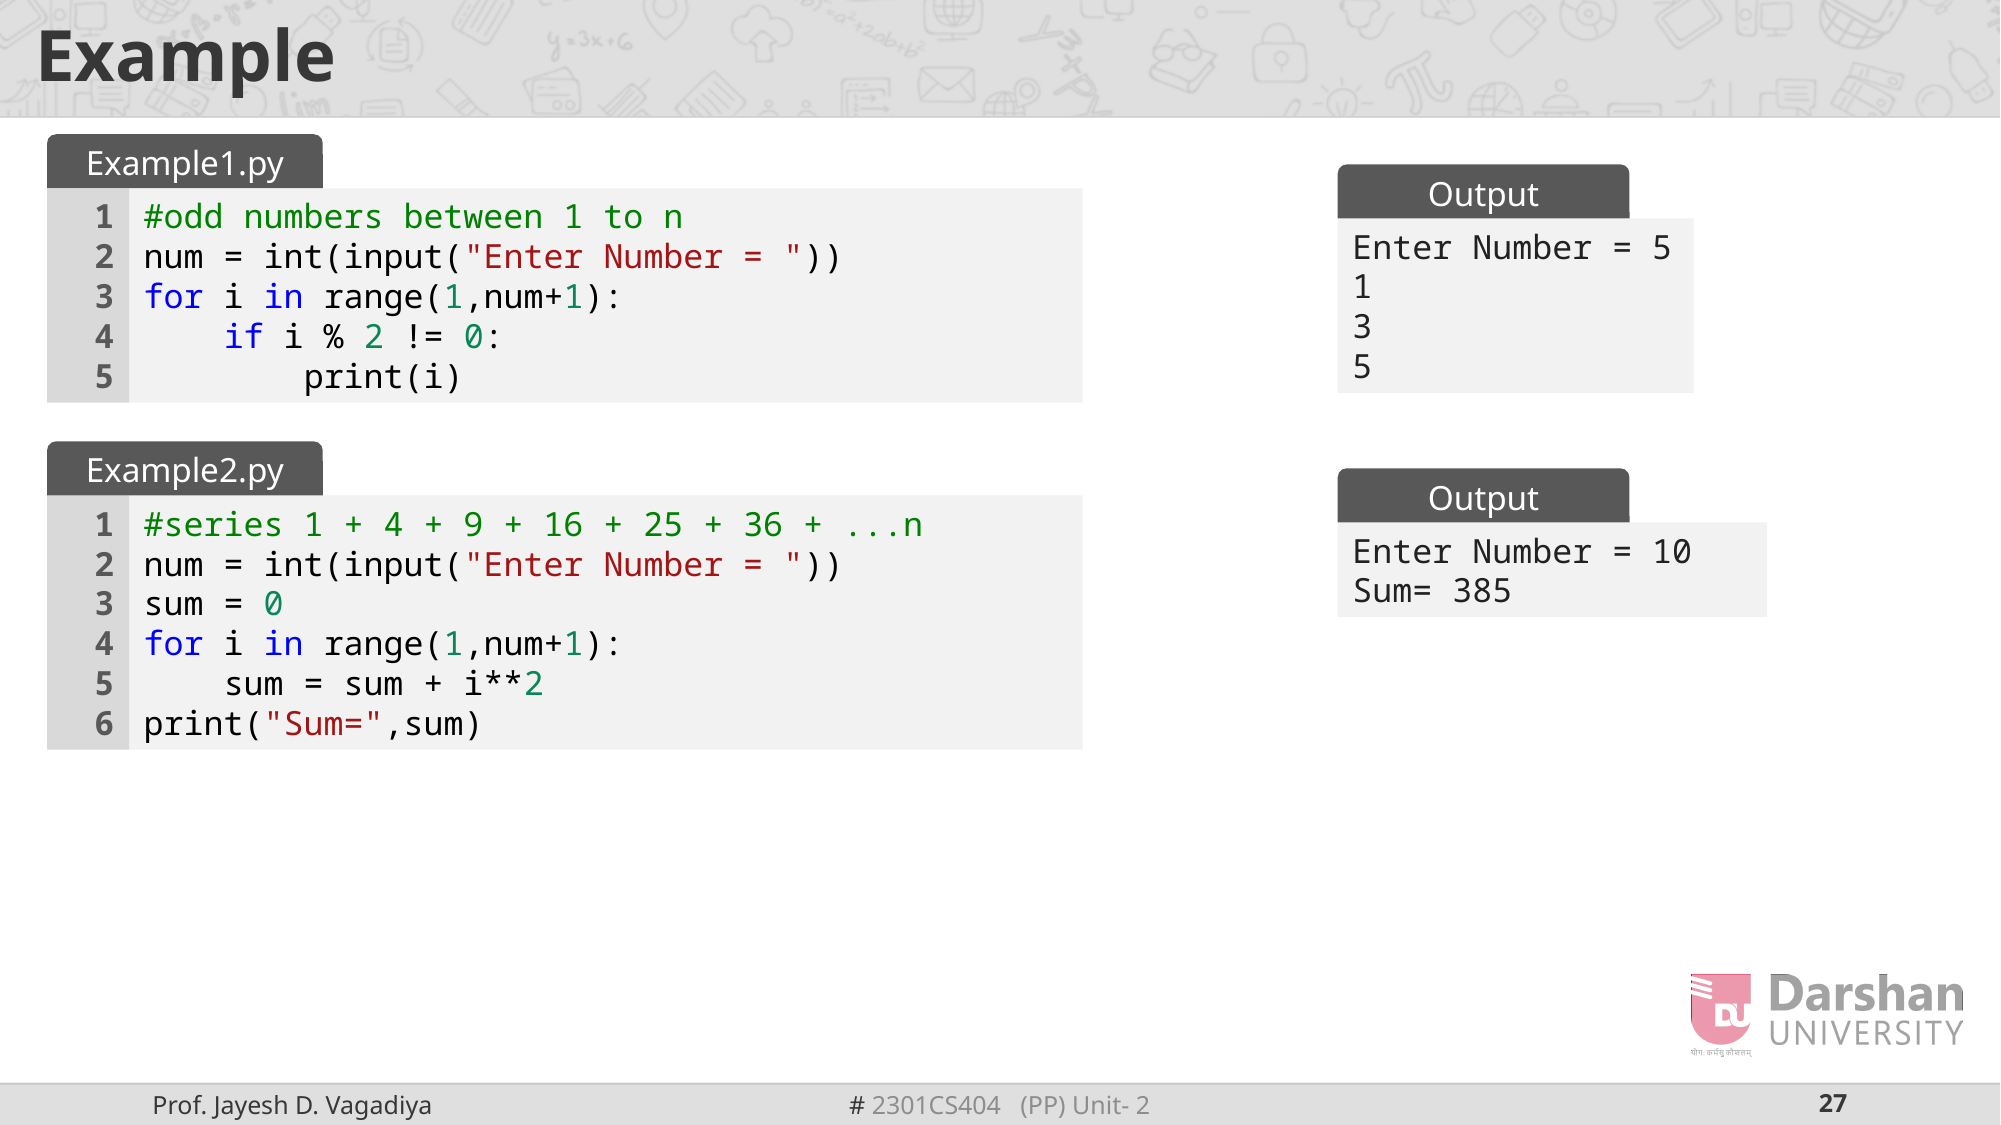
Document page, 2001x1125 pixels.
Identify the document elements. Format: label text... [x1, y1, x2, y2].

text_box #series 1 + 4 + 9 + 16 + 25 + 36 + ...n num = int(input("Enter Number = ")) sum = 0 for i in range(1,num+1): sum = sum + i**2 print("Sum=",sum) [130, 495, 1083, 750]
text_box Enter Number = 10 Sum= 385 [1337, 522, 1768, 617]
text_box 1 2 3 4 5 [47, 190, 130, 403]
title Example [0, 0, 2000, 117]
text_box a = max(2,90) print(a) [1691, 974, 1963, 1057]
text_box Output [1336, 163, 1631, 220]
text_box 1 2 3 4 5 6 [47, 497, 130, 750]
text_box #odd numbers between 1 to n num = int(input("Enter Number = ")) for i in range(1,num+1): if i % 2 != 0: print(i) [130, 188, 1083, 403]
text_box Example1.py [46, 133, 324, 190]
text_box Enter Number = 5 1 3 5 [1337, 218, 1694, 393]
text_box Output [1336, 467, 1631, 524]
text_box Example2.py [46, 440, 324, 497]
